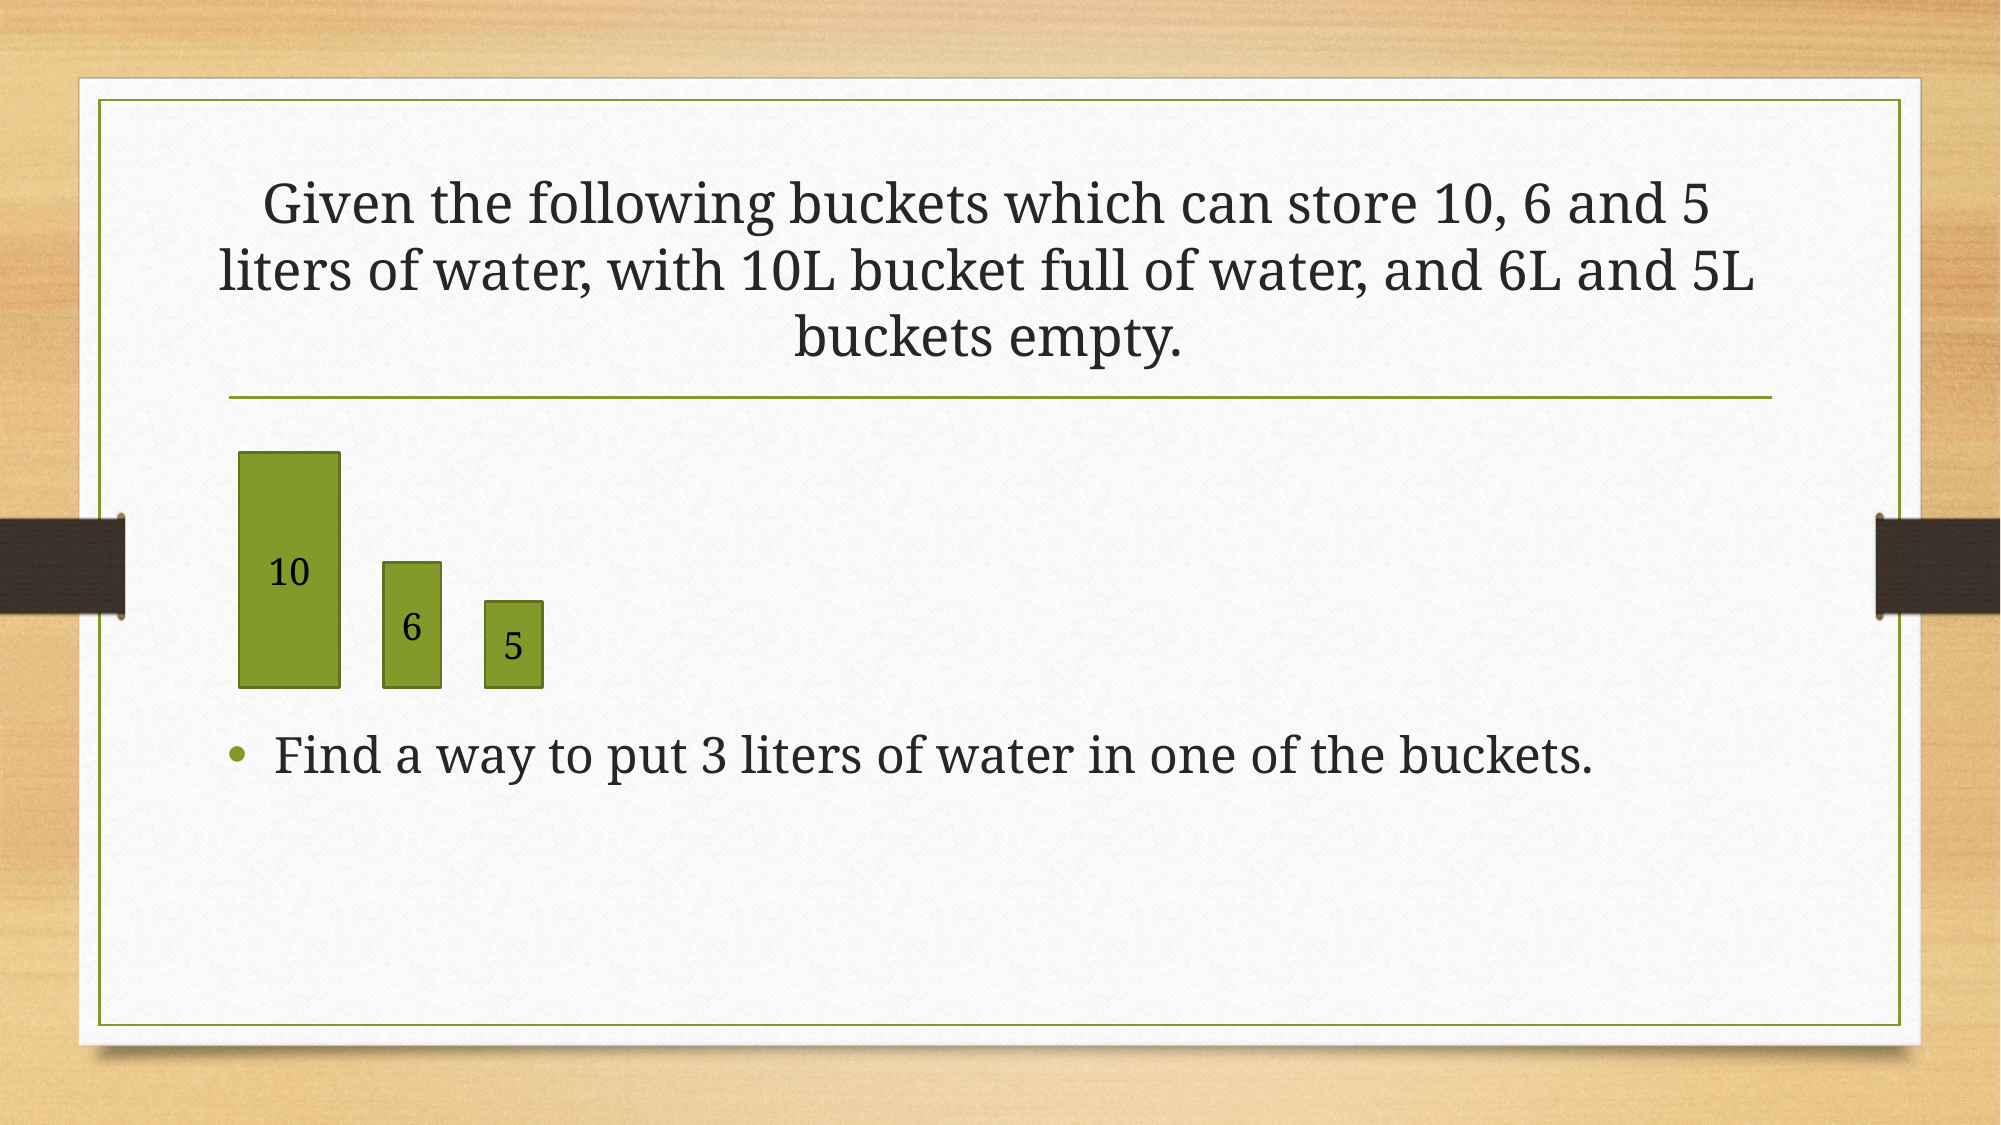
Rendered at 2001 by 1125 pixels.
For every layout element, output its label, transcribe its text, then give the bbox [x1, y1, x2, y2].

text_box 5 [484, 600, 544, 689]
text_box Find a way to put 3 liters of water in one of the buckets. [212, 716, 1788, 964]
picture [0, 0, 2001, 1125]
text_box 6 [382, 561, 442, 689]
title Given the following buckets which can store 10, 6 and 5 liters of water, with 10L bucket full of water, and 6L and 5L buckets empty. [201, 161, 1777, 375]
text_box 10 [238, 451, 341, 689]
